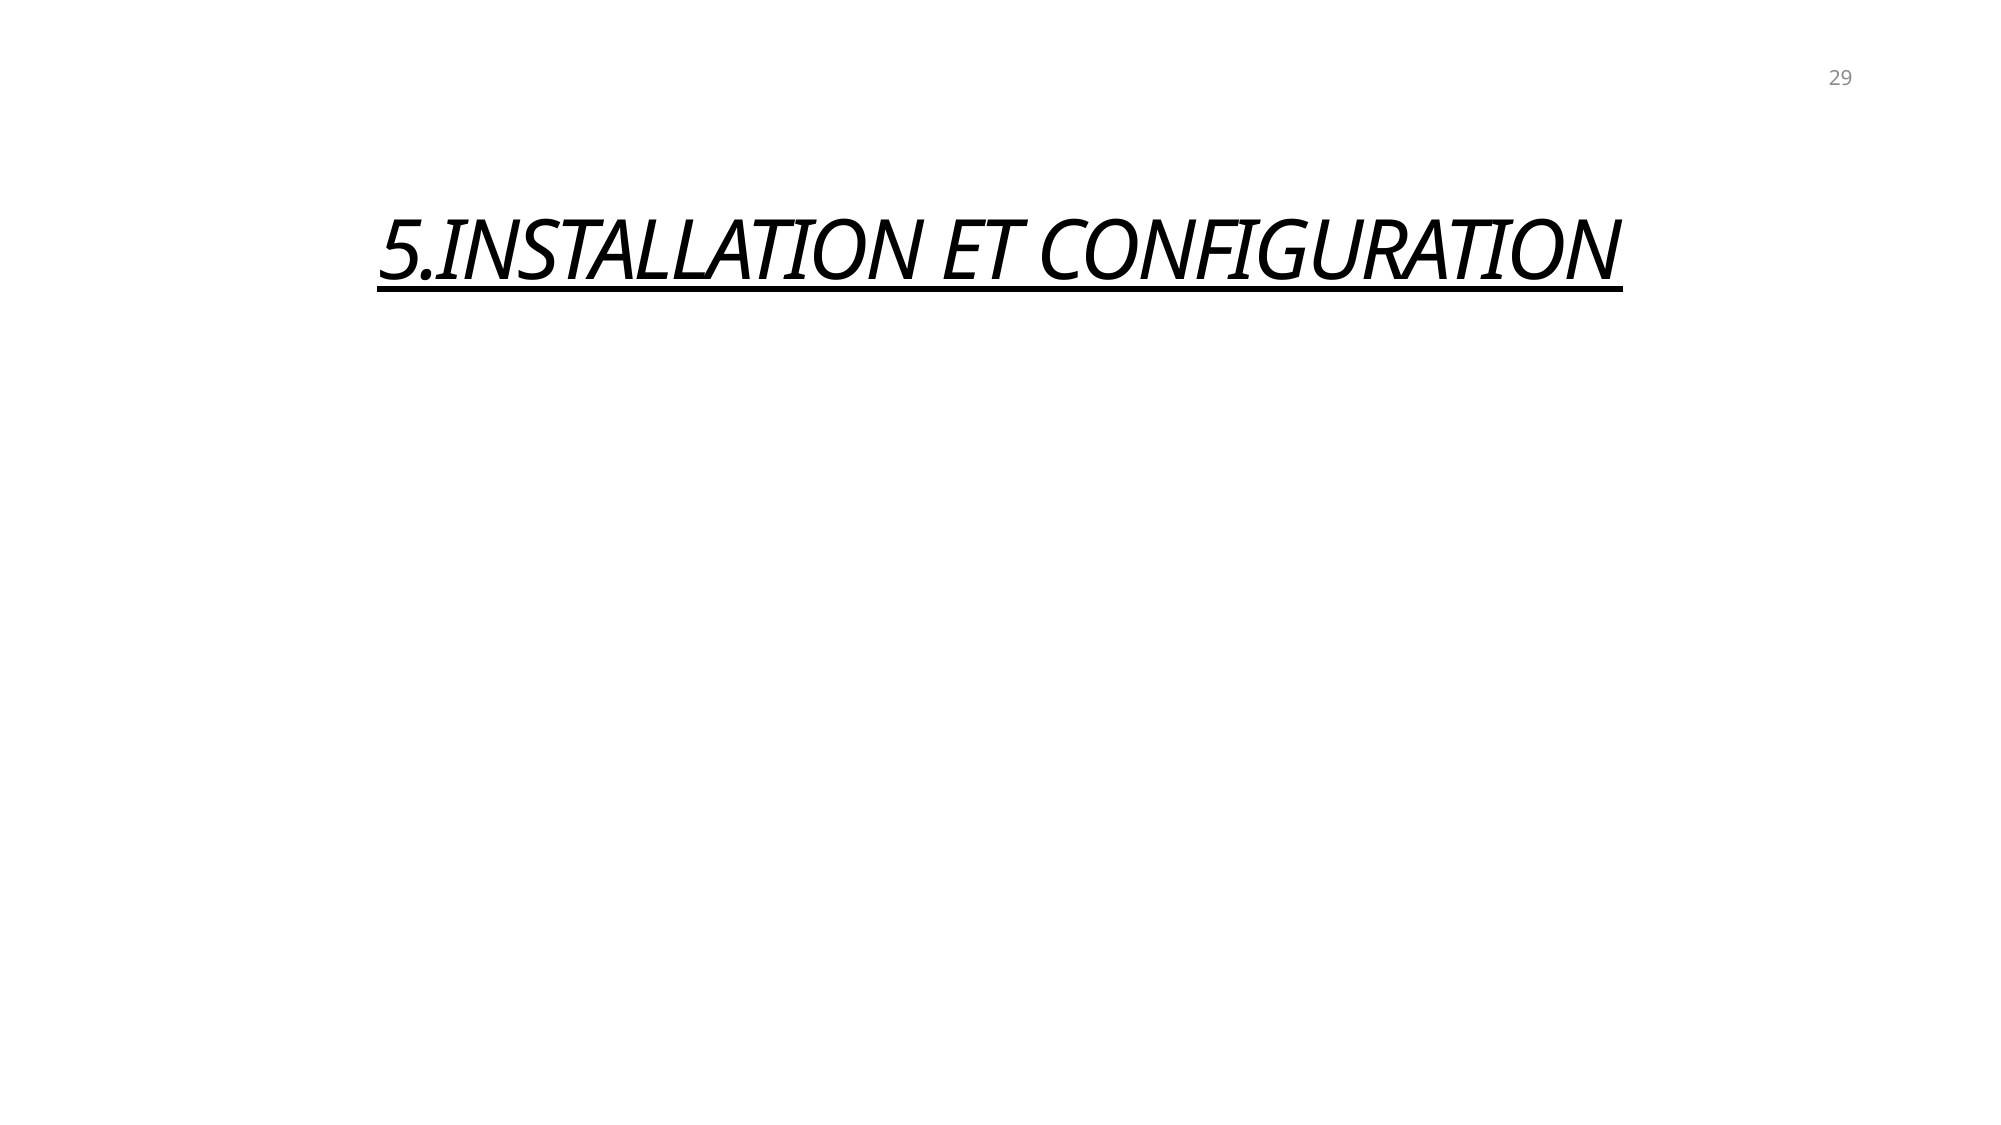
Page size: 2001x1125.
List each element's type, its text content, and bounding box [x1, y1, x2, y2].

slide_number 29 [1717, 52, 1868, 105]
title 5.INSTALLATION ET CONFIGURATION [285, 52, 1715, 456]
